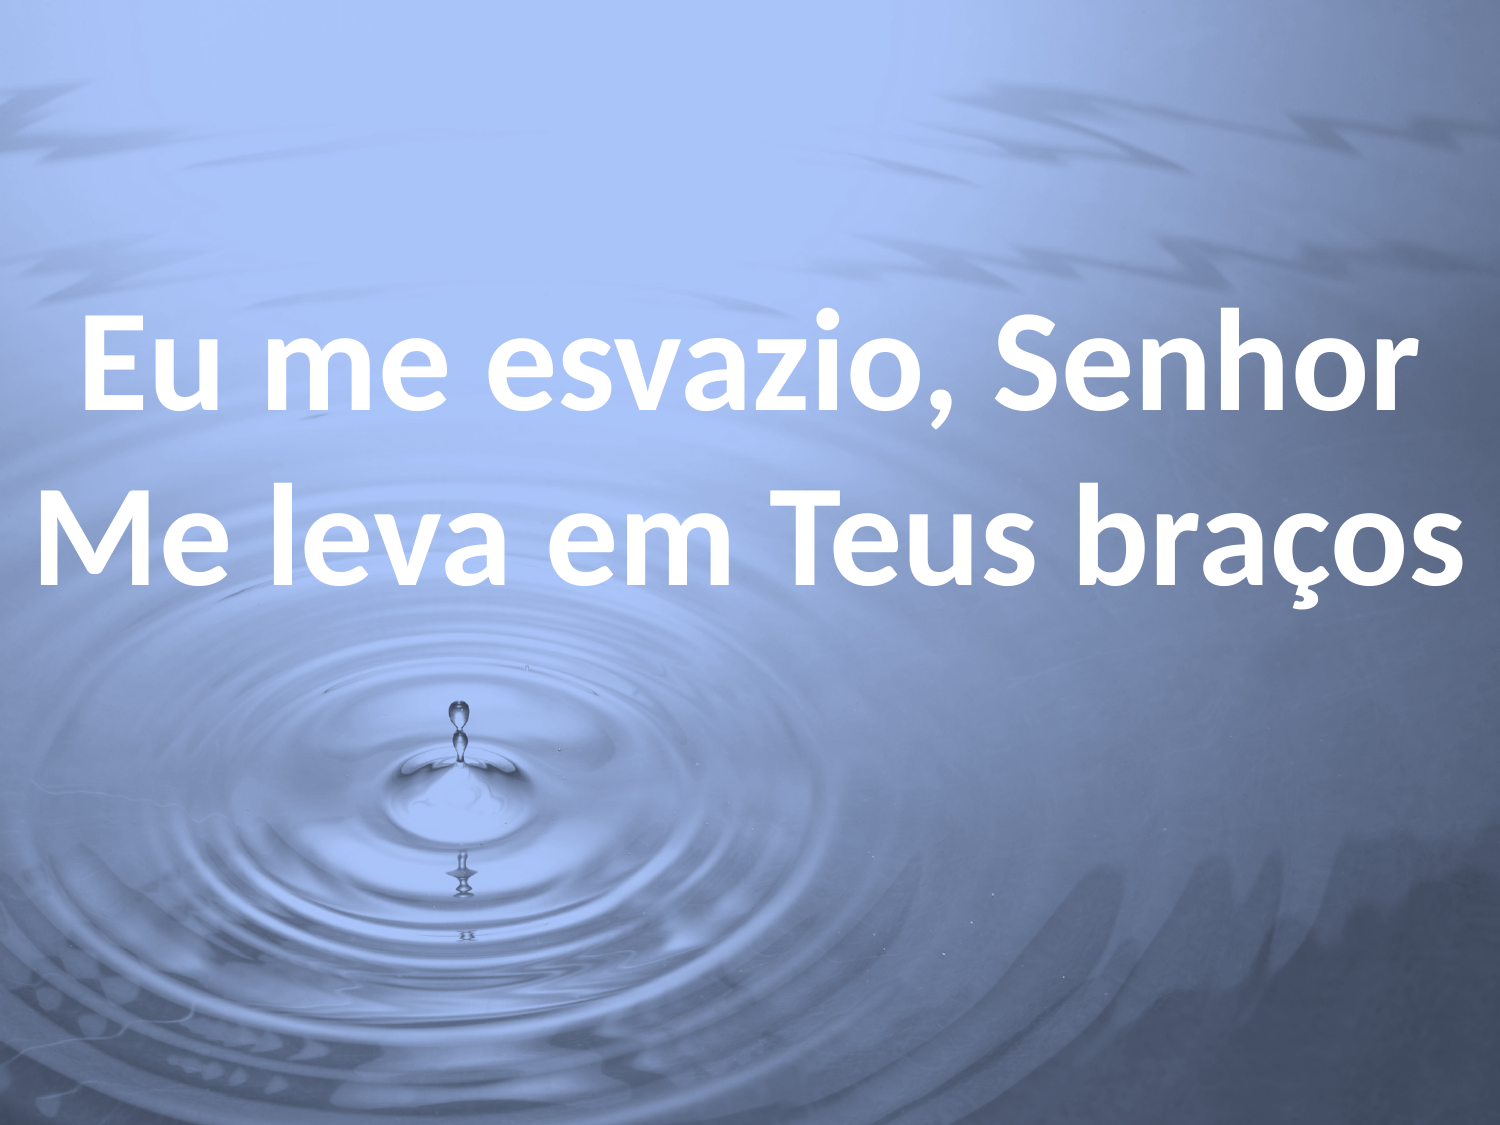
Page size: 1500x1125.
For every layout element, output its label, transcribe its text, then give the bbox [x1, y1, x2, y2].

text_box Eu me esvazio, Senhor Me leva em Teus braços [0, 256, 1500, 622]
